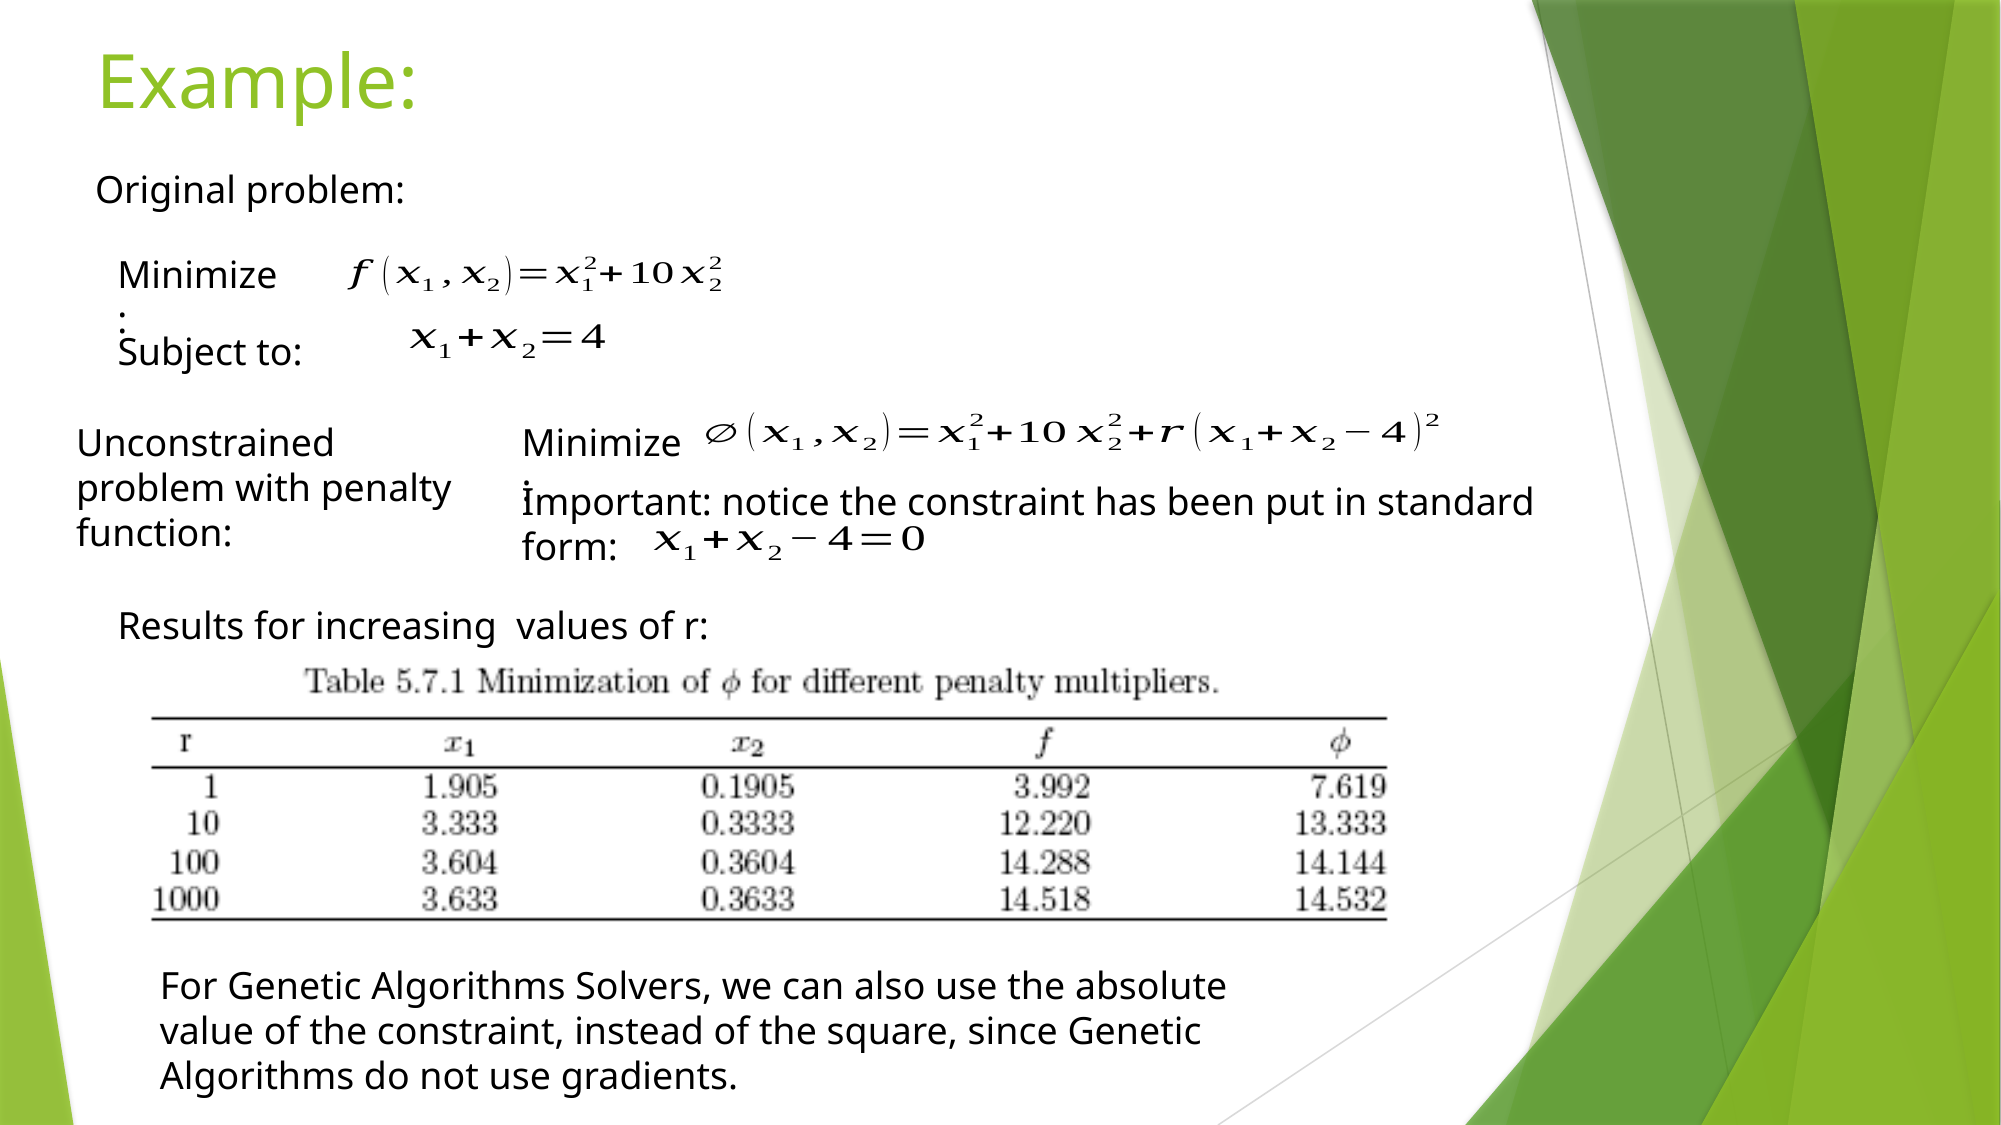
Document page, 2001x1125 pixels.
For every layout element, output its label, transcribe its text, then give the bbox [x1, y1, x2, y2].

text_box Results for increasing values of r: [102, 594, 771, 641]
text_box Important: notice the constraint has been put in standard form: [506, 470, 1584, 576]
text_box For Genetic Algorithms Solvers, we can also use the absolute value of the constraint, instead of the square, since Genetic Algorithms do not use gradients. [145, 971, 1300, 1104]
text_box Minimize: [102, 243, 298, 320]
text_box Subject to: [102, 320, 363, 380]
text_box Original problem: [80, 158, 471, 219]
title Example: [81, 25, 1492, 159]
text_box Unconstrained problem with penalty function: [61, 412, 490, 562]
text_box Minimize: [506, 411, 703, 470]
picture [100, 641, 1440, 963]
